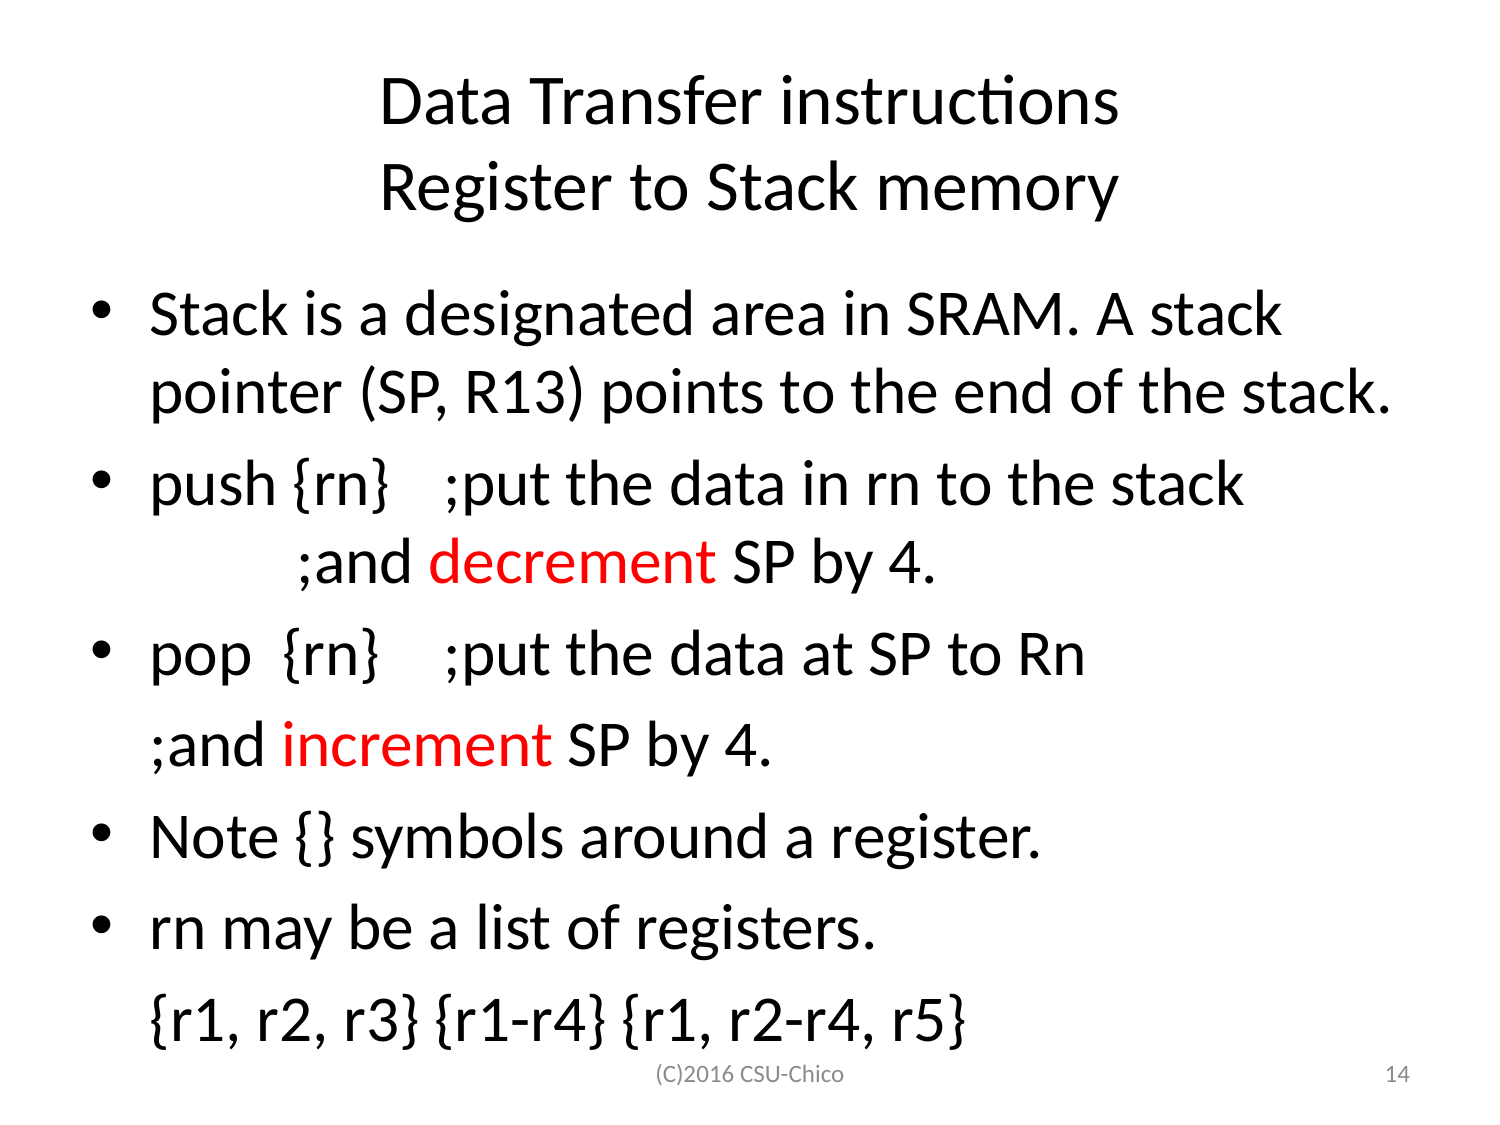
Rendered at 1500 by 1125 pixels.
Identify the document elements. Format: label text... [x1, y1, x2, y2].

slide_number 14 [1074, 1042, 1425, 1103]
footer (C)2016 CSU-Chico [512, 1042, 988, 1103]
title Data Transfer instructions Register to Stack memory [75, 45, 1425, 233]
list Stack is a designated area in SRAM. A stack pointer (SP, R13) points to the end of the stack. push {rn} ;put the data in rn to the stack ;and decrement SP by 4. pop {rn} ;put the data at SP to Rn ;and increment SP by 4. Note {} symbols around a register. rn may be a list of registers. {r1, r2, r3} {r1-r4} {r1, r2-r4, r5} [75, 262, 1425, 1075]
